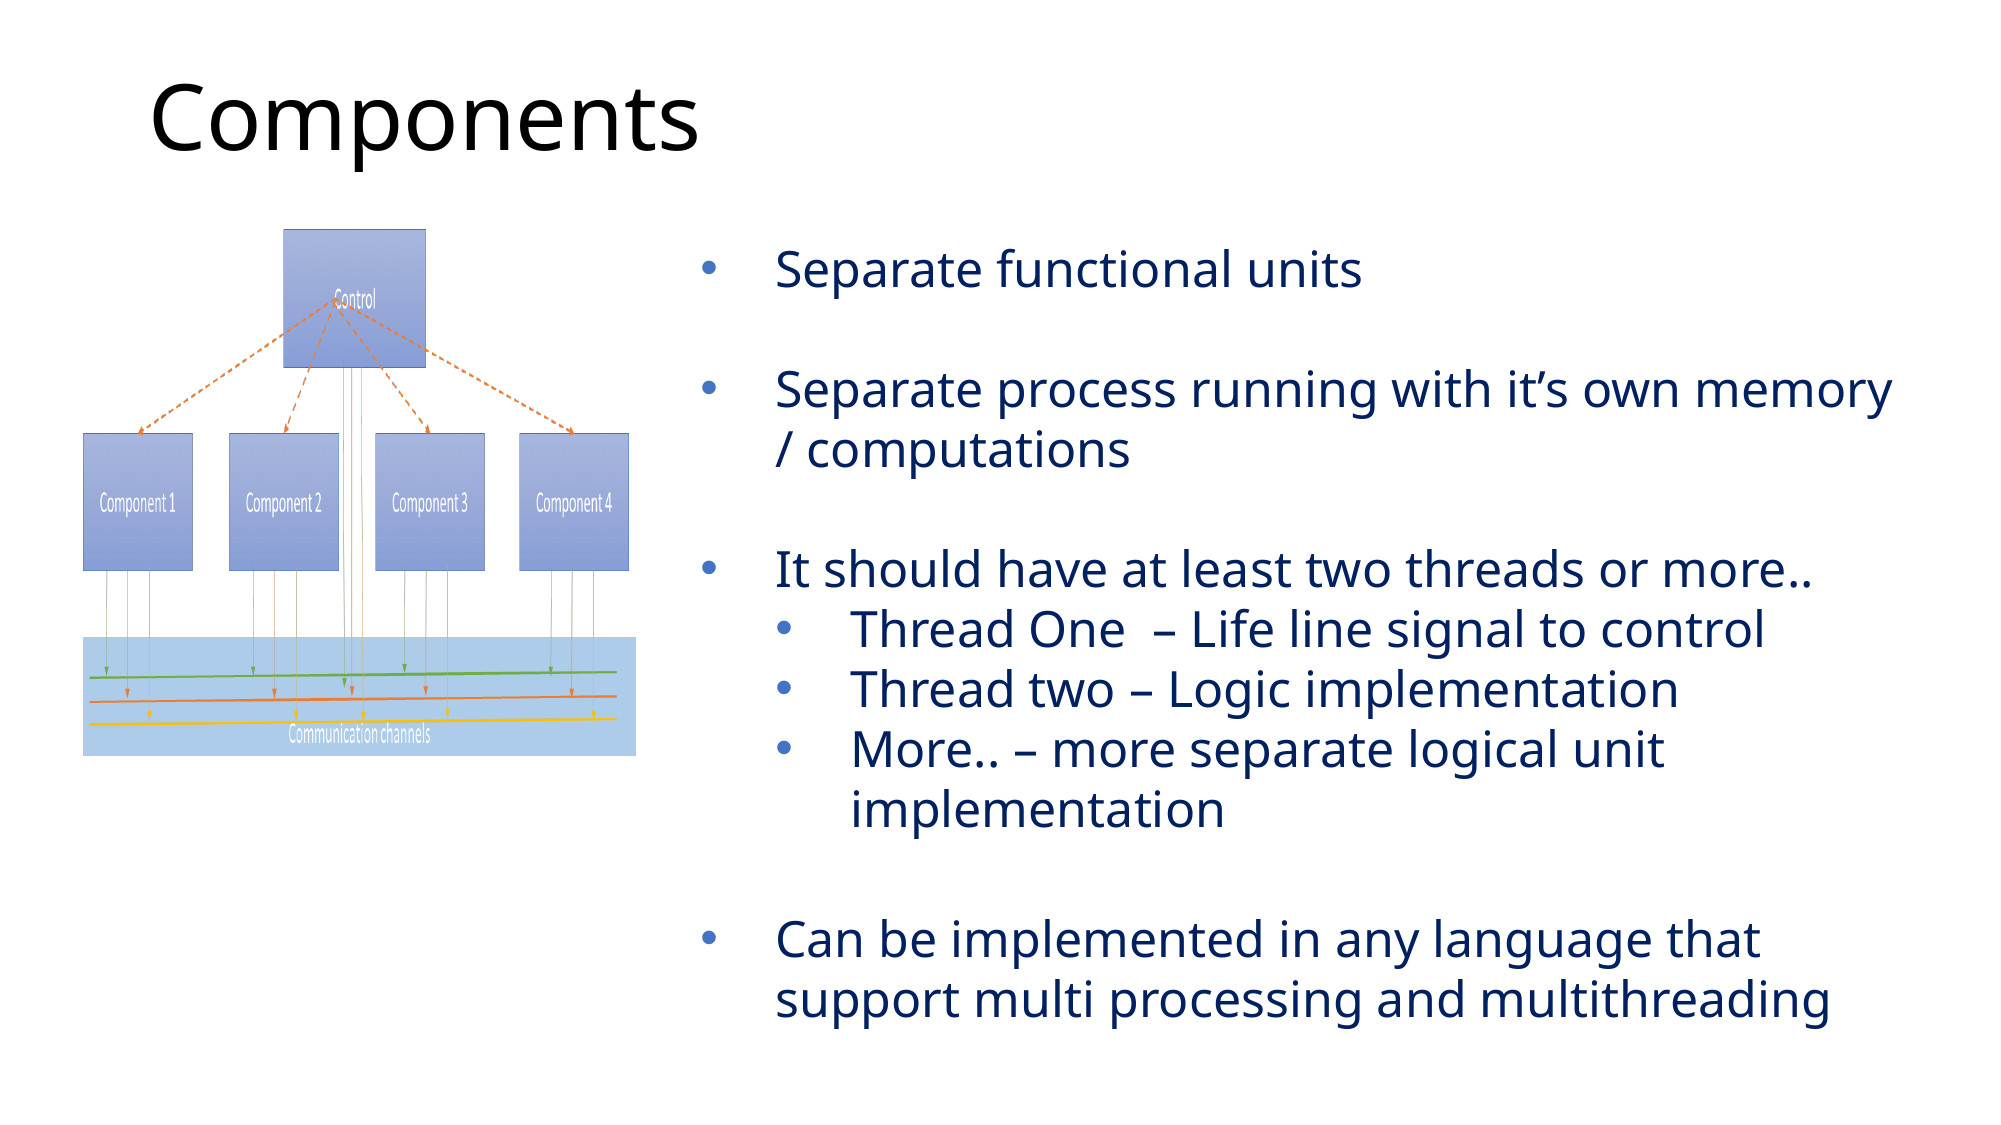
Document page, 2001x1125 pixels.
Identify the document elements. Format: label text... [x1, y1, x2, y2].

text_box Separate functional units Separate process running with it’s own memory / computations It should have at least two threads or more.. Thread One – Life line signal to control Thread two – Logic implementation More.. – more separate logical unit implementation Can be implemented in any language that support multi processing and multithreading [685, 229, 1922, 1035]
picture [83, 229, 636, 770]
title Components [133, 12, 1859, 230]
